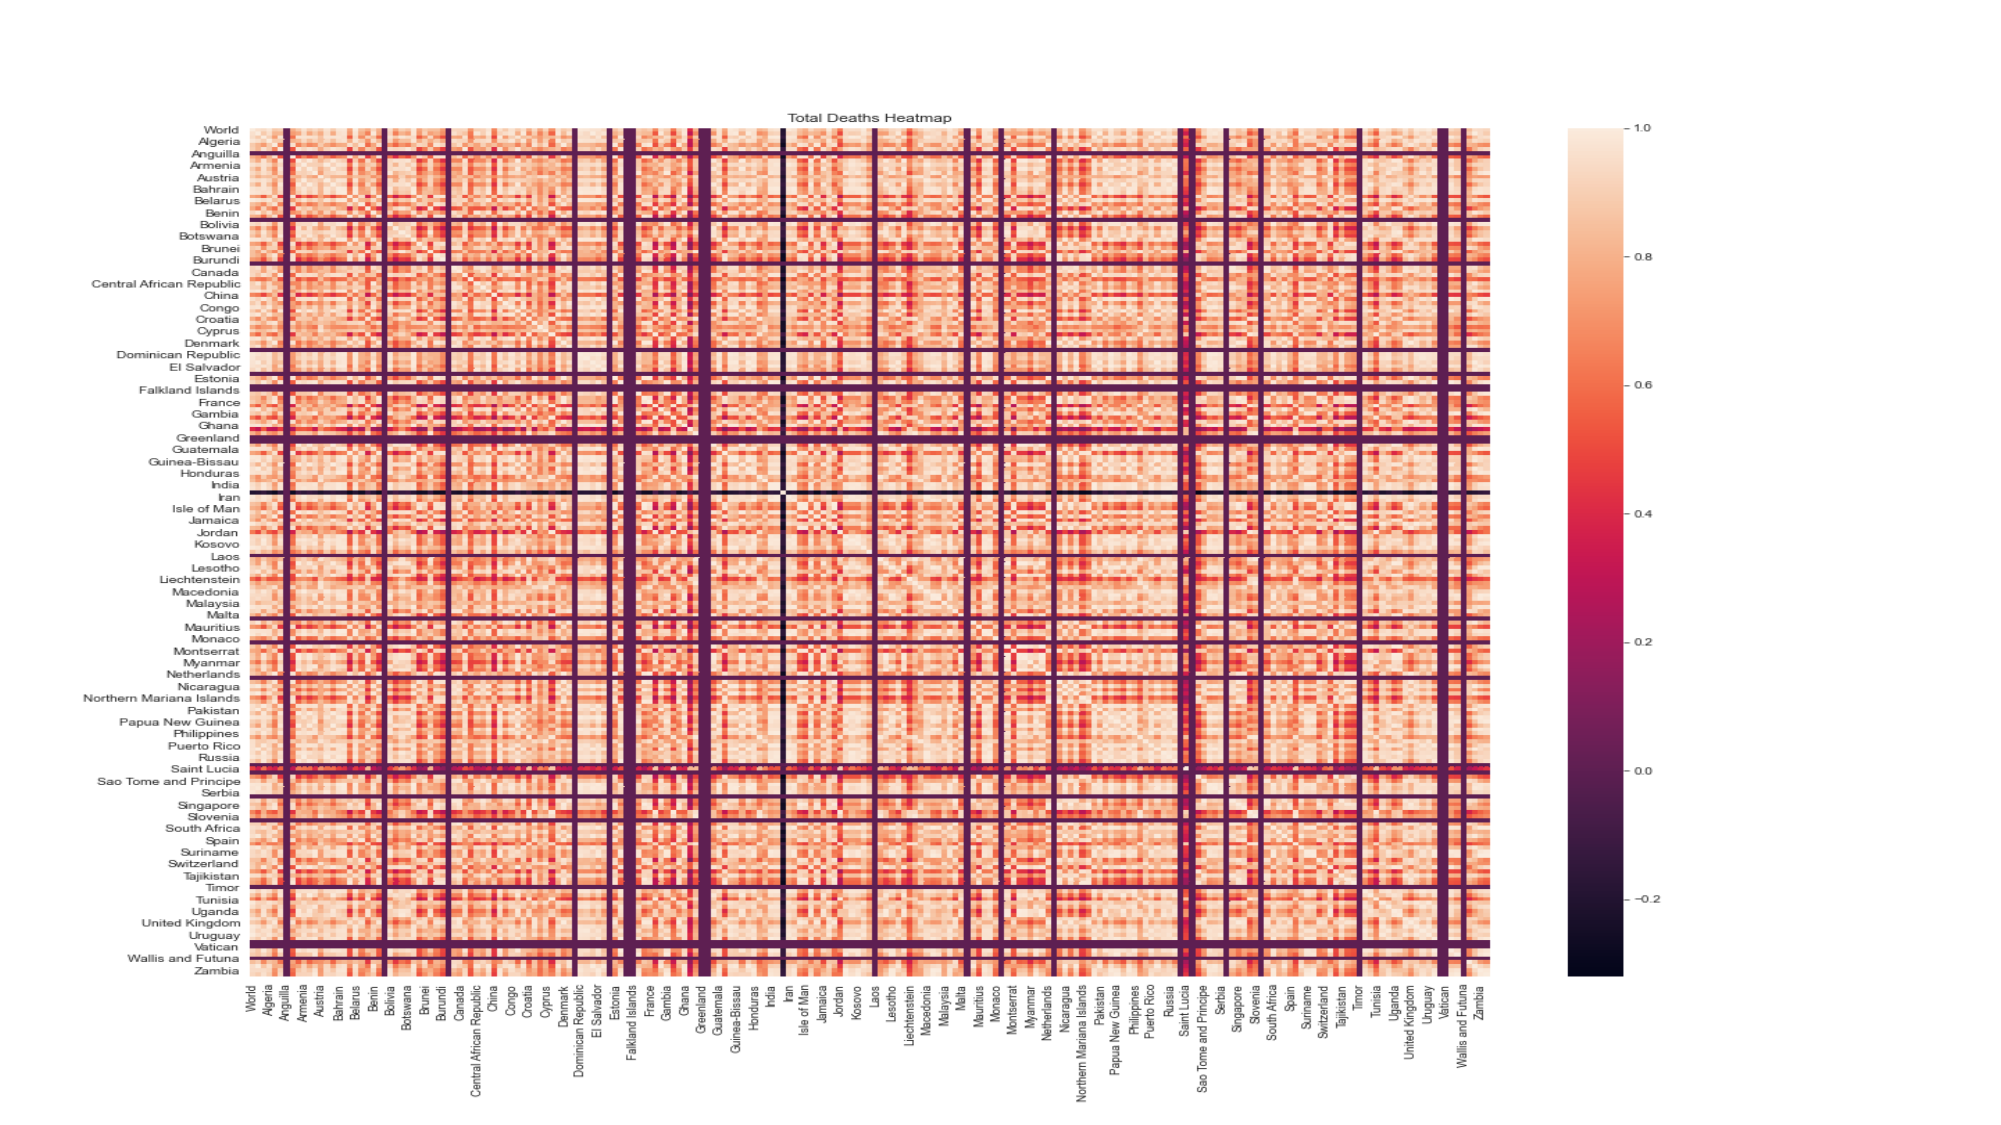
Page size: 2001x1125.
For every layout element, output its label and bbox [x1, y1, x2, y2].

list [0, 0, 2000, 1118]
